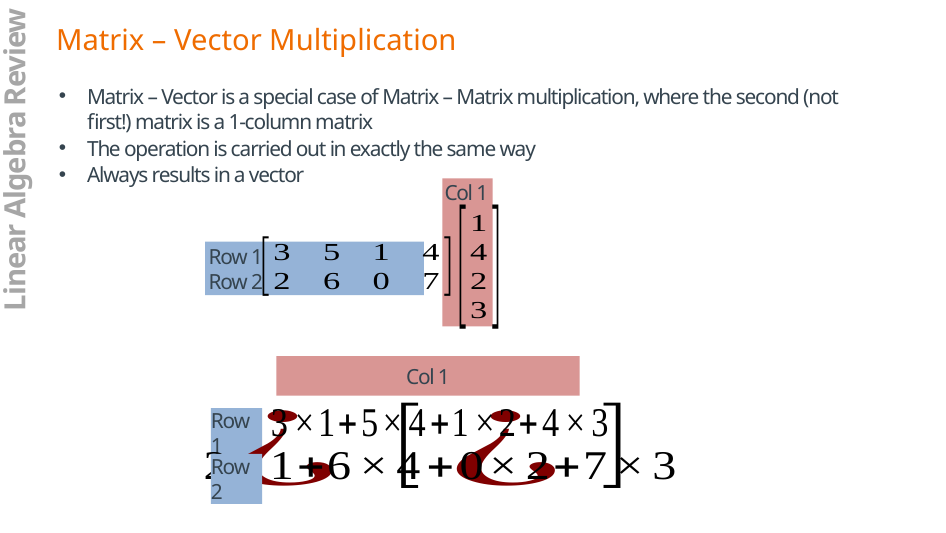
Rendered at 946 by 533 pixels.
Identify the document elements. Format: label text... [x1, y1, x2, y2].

text_box Matrix – Vector Multiplication [54, 18, 798, 57]
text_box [442, 178, 493, 327]
text_box Row 1 [210, 408, 263, 453]
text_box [194, 284, 425, 302]
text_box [194, 235, 425, 277]
text_box Matrix – Vector is a special case of Matrix – Matrix multiplication, where the second (not first!) matrix is a 1-column matrix The operation is carried out in exactly the same way Always results in a vector [56, 81, 872, 188]
text_box Row 2 [210, 453, 263, 504]
text_box Col 1 [276, 356, 580, 396]
